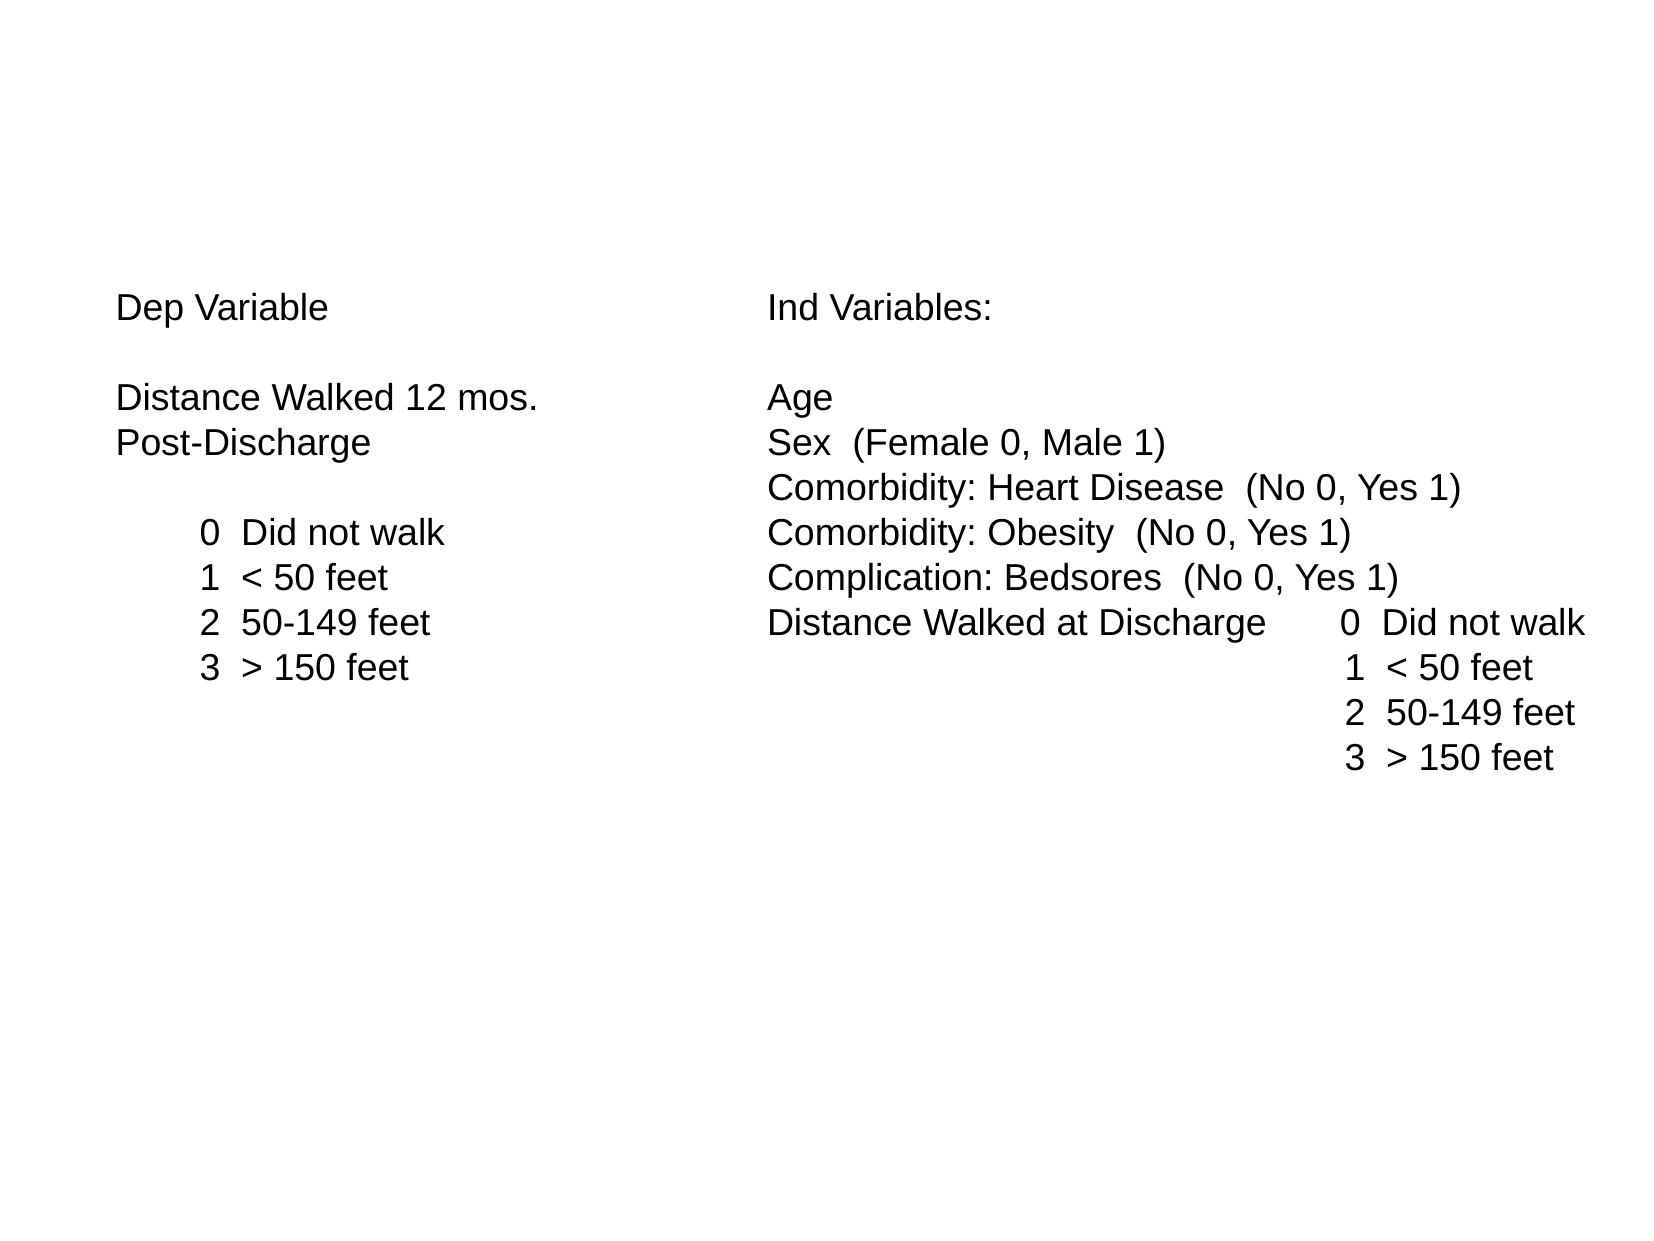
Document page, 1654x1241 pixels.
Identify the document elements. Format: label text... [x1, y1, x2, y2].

text_box Ind Variables: Age Sex (Female 0, Male 1) Comorbidity: Heart Disease (No 0, Yes 1) Comorbidity: Obesity (No 0, Yes 1) Complication: Bedsores (No 0, Yes 1) Distance Walked at Discharge 0 Did not walk 1 < 50 feet 2 50-149 feet 3 > 150 feet [752, 275, 1615, 966]
text_box Dep Variable: Distance Walked 12 mos. Post-Discharge 0 Did not walk 1 < 50 feet 2 50-149 feet 3 > 150 feet [100, 275, 635, 1146]
